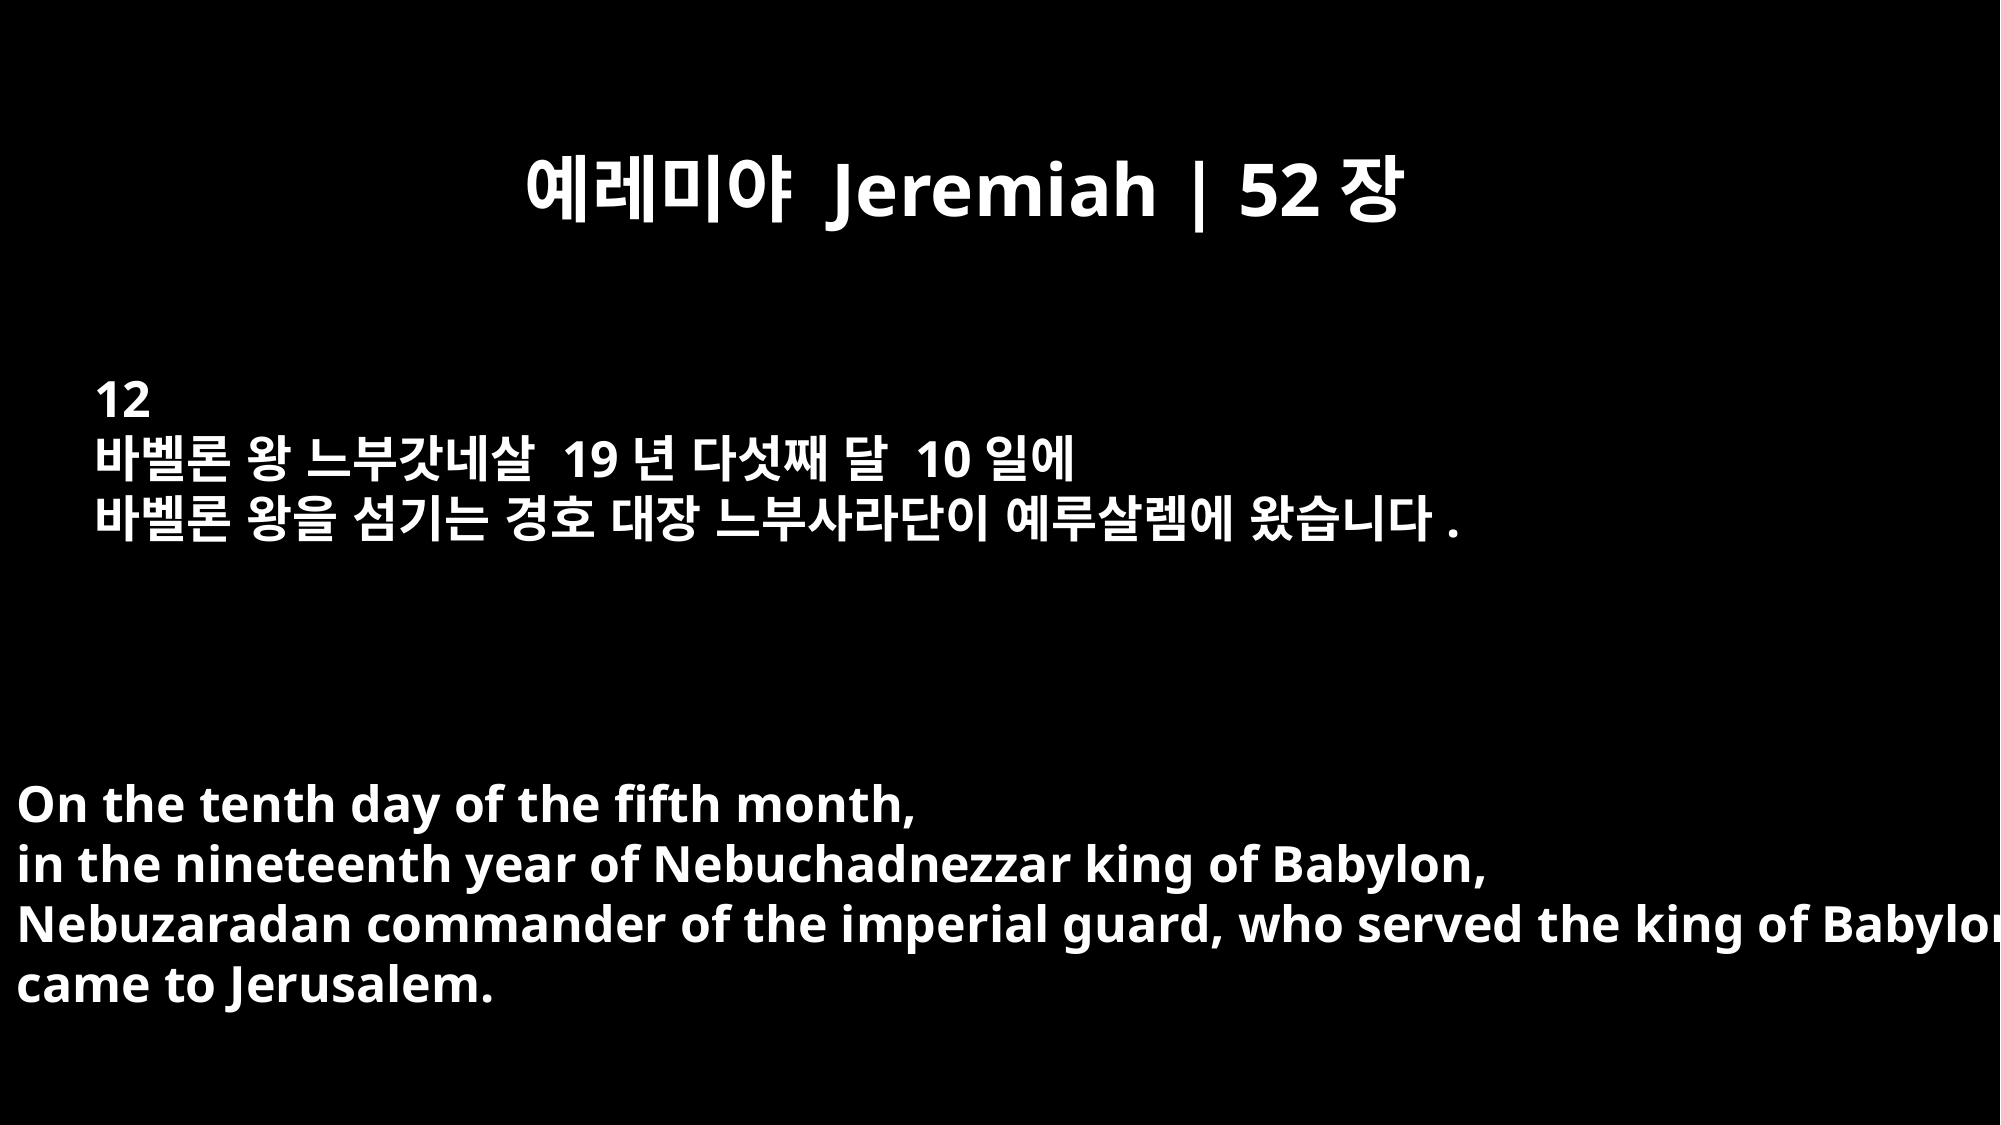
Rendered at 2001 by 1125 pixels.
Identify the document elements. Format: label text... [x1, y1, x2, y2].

text_box On the tenth day of the fifth month, in the nineteenth year of Nebuchadnezzar king of Babylon, Nebuzaradan commander of the imperial guard, who served the king of Babylon, came to Jerusalem. [2, 764, 2000, 1020]
text_box 예레미야 Jeremiah | 52장 [510, 136, 1422, 239]
text_box 12 바벨론 왕 느부갓네살 19년 다섯째 달 10일에 바벨론 왕을 섬기는 경호 대장 느부사라단이 예루살렘에 왔습니다. [79, 359, 1476, 555]
